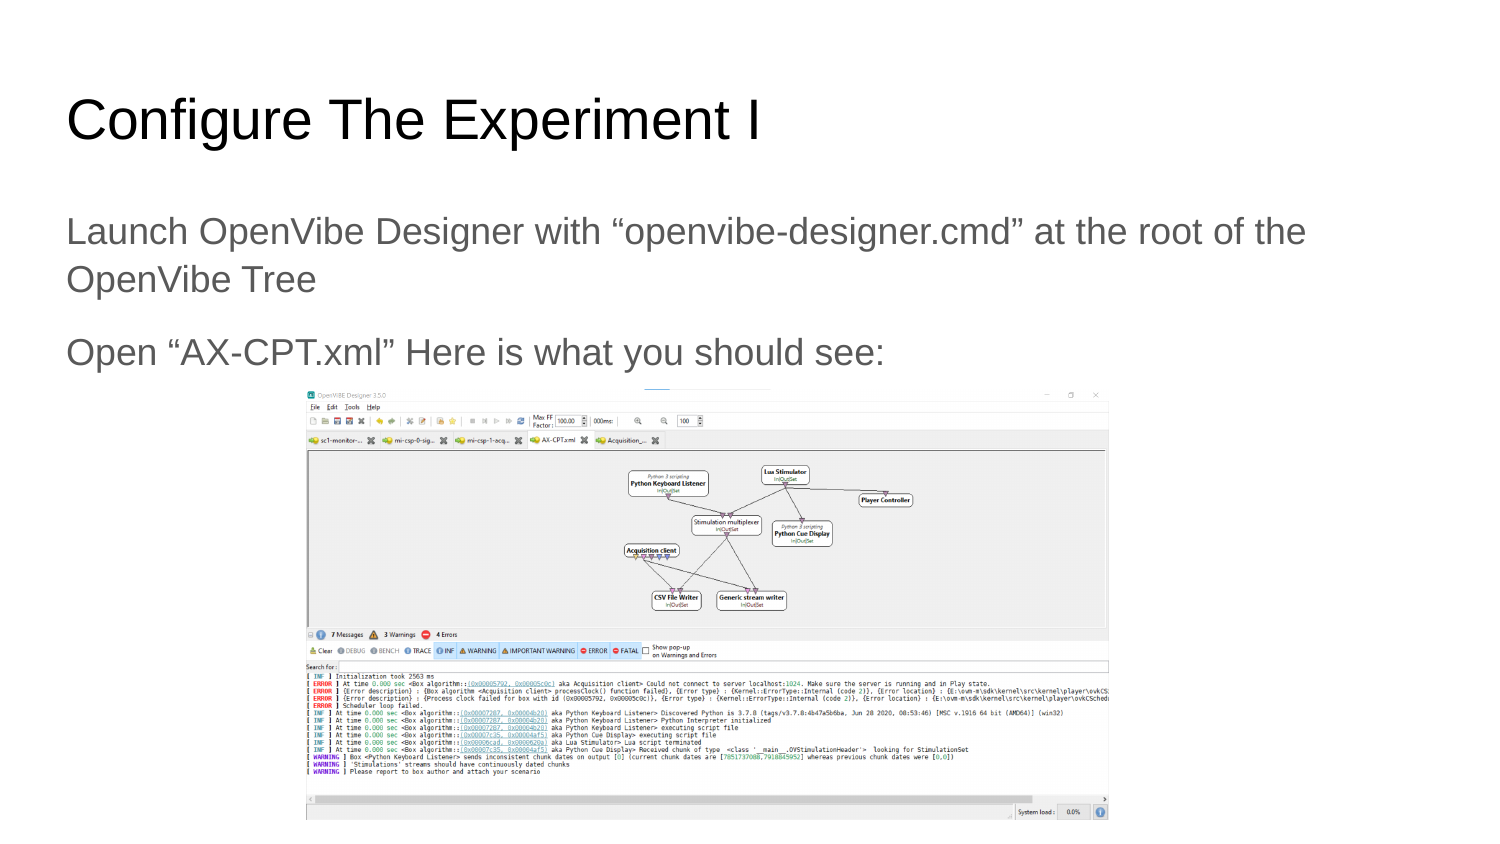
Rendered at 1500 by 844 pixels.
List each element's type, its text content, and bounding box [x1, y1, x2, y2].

list Launch OpenVibe Designer with “openvibe-designer.cmd” at the root of the OpenVibe Tree Open “AX-CPT.xml” Here is what you should see: [51, 189, 1449, 750]
picture [306, 388, 1109, 820]
title Configure The Experiment I [51, 72, 1449, 167]
